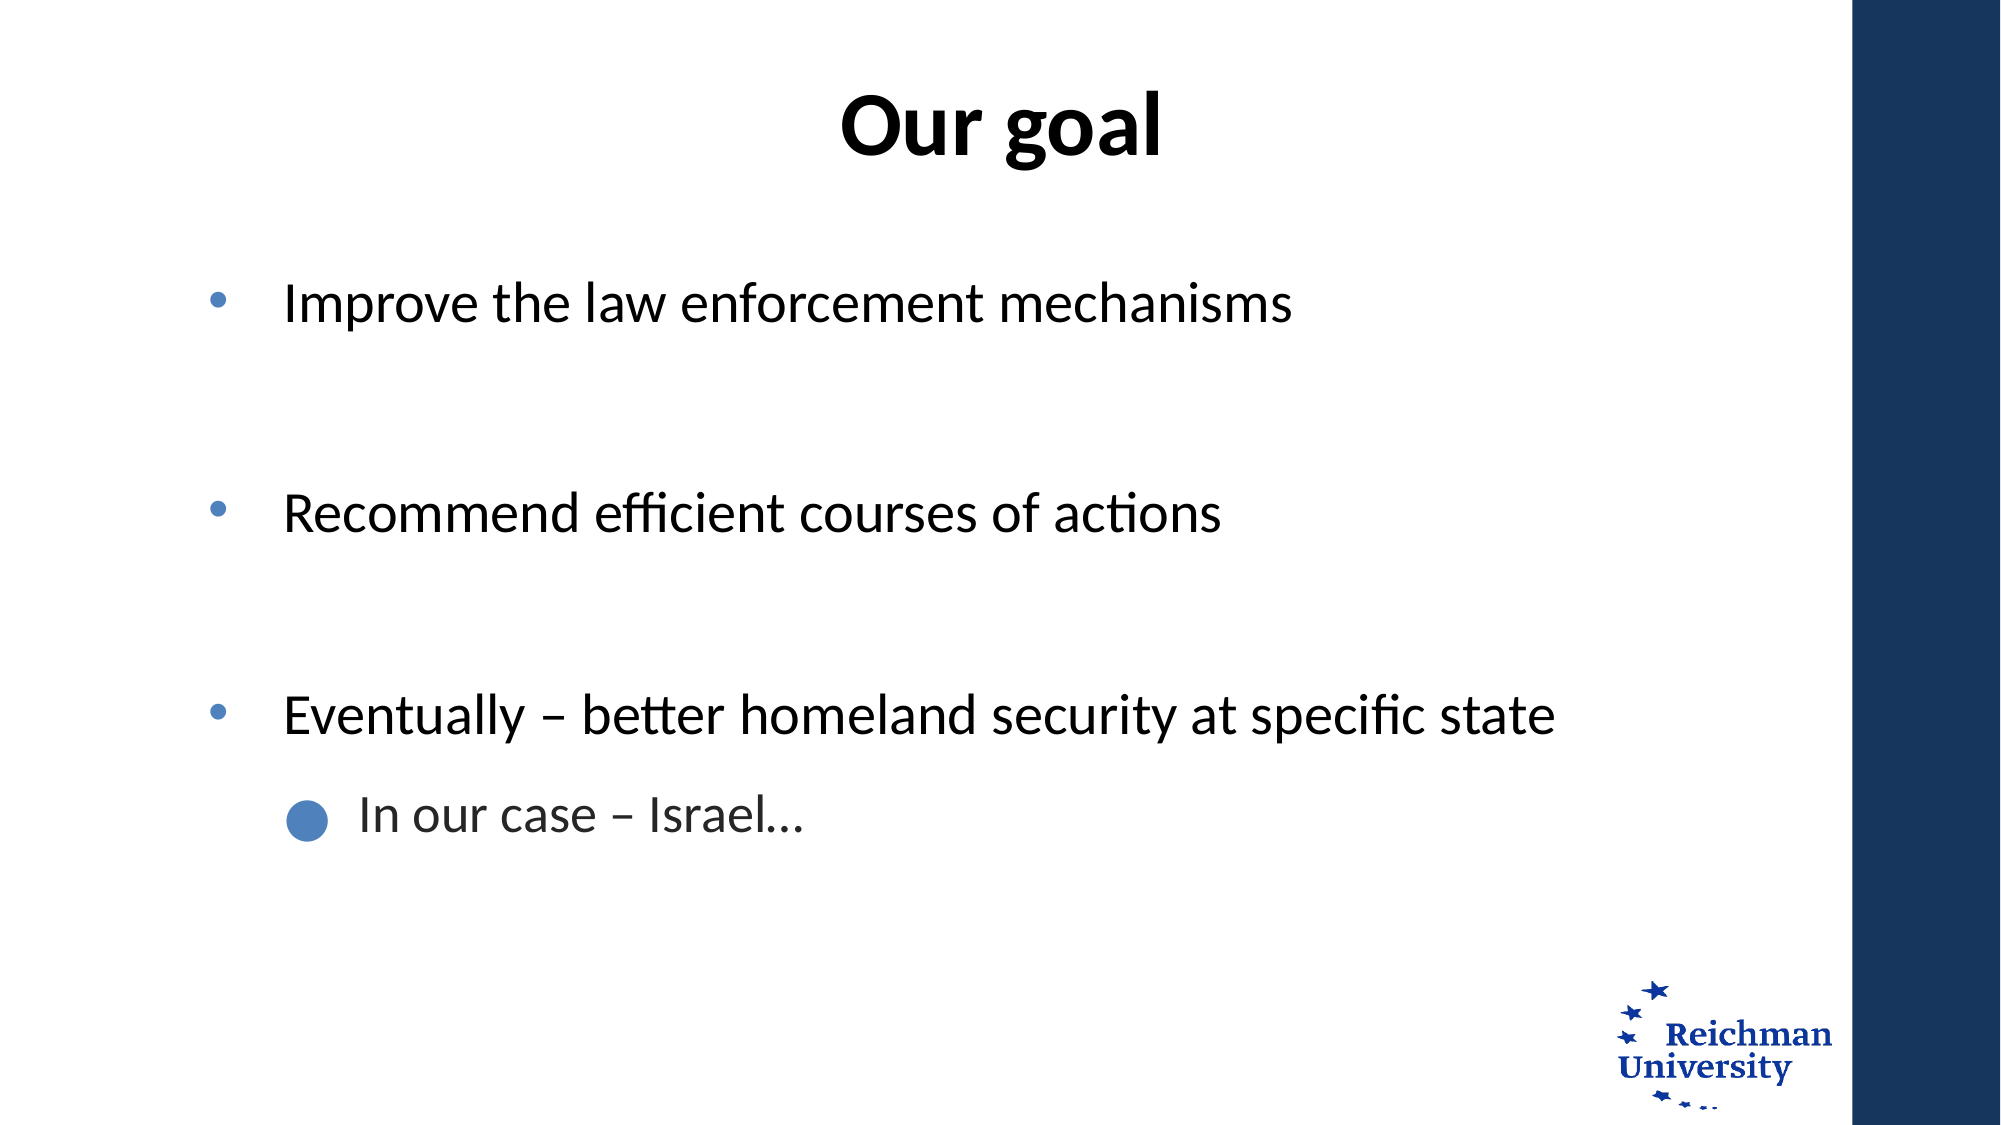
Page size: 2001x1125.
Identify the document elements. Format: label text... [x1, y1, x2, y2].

list Improve the law enforcement mechanisms Recommend efficient courses of actions Eventually – better homeland security at specific state In our case – Israel… [193, 221, 1784, 1025]
title Our goal [206, 60, 1797, 183]
picture [1616, 981, 1832, 1110]
